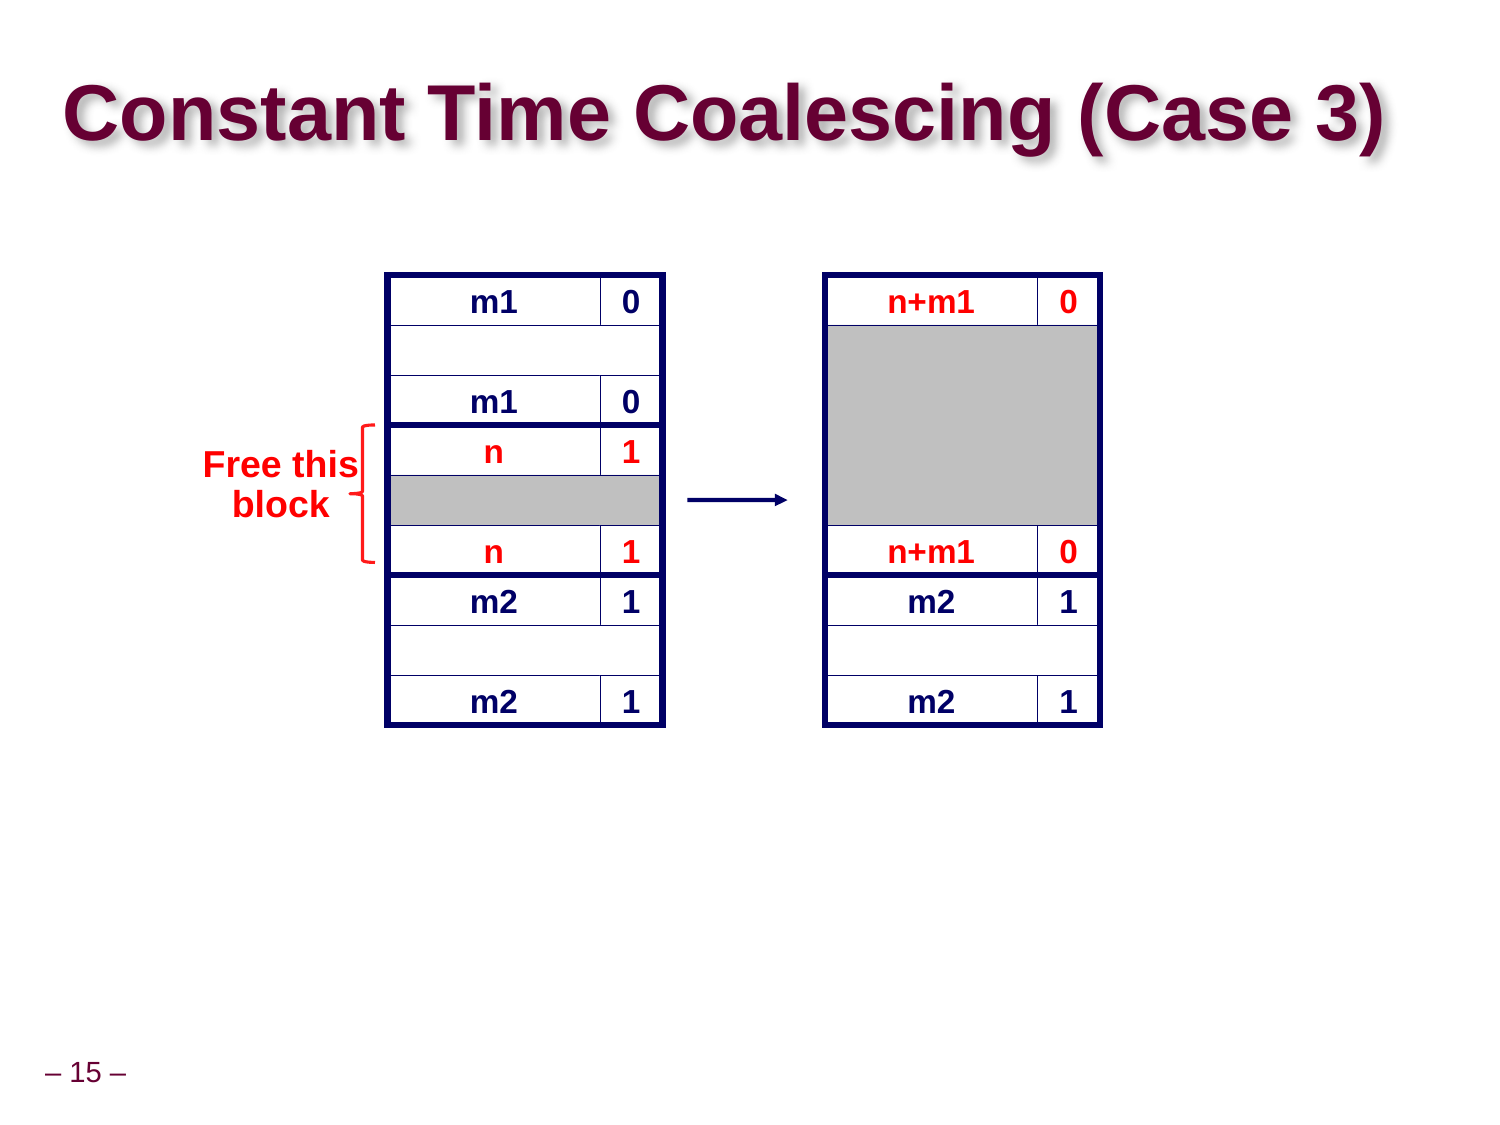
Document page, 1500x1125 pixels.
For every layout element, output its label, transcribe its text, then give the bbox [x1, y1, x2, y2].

title Constant Time Coalescing (Case 3) [62, 68, 1438, 163]
text_box Free this block [187, 437, 362, 534]
text_box [687, 493, 788, 507]
text_box [825, 274, 1100, 575]
text_box [825, 575, 1100, 725]
text_box [349, 424, 376, 563]
text_box [387, 424, 663, 574]
text_box [387, 574, 663, 725]
text_box [387, 274, 663, 424]
